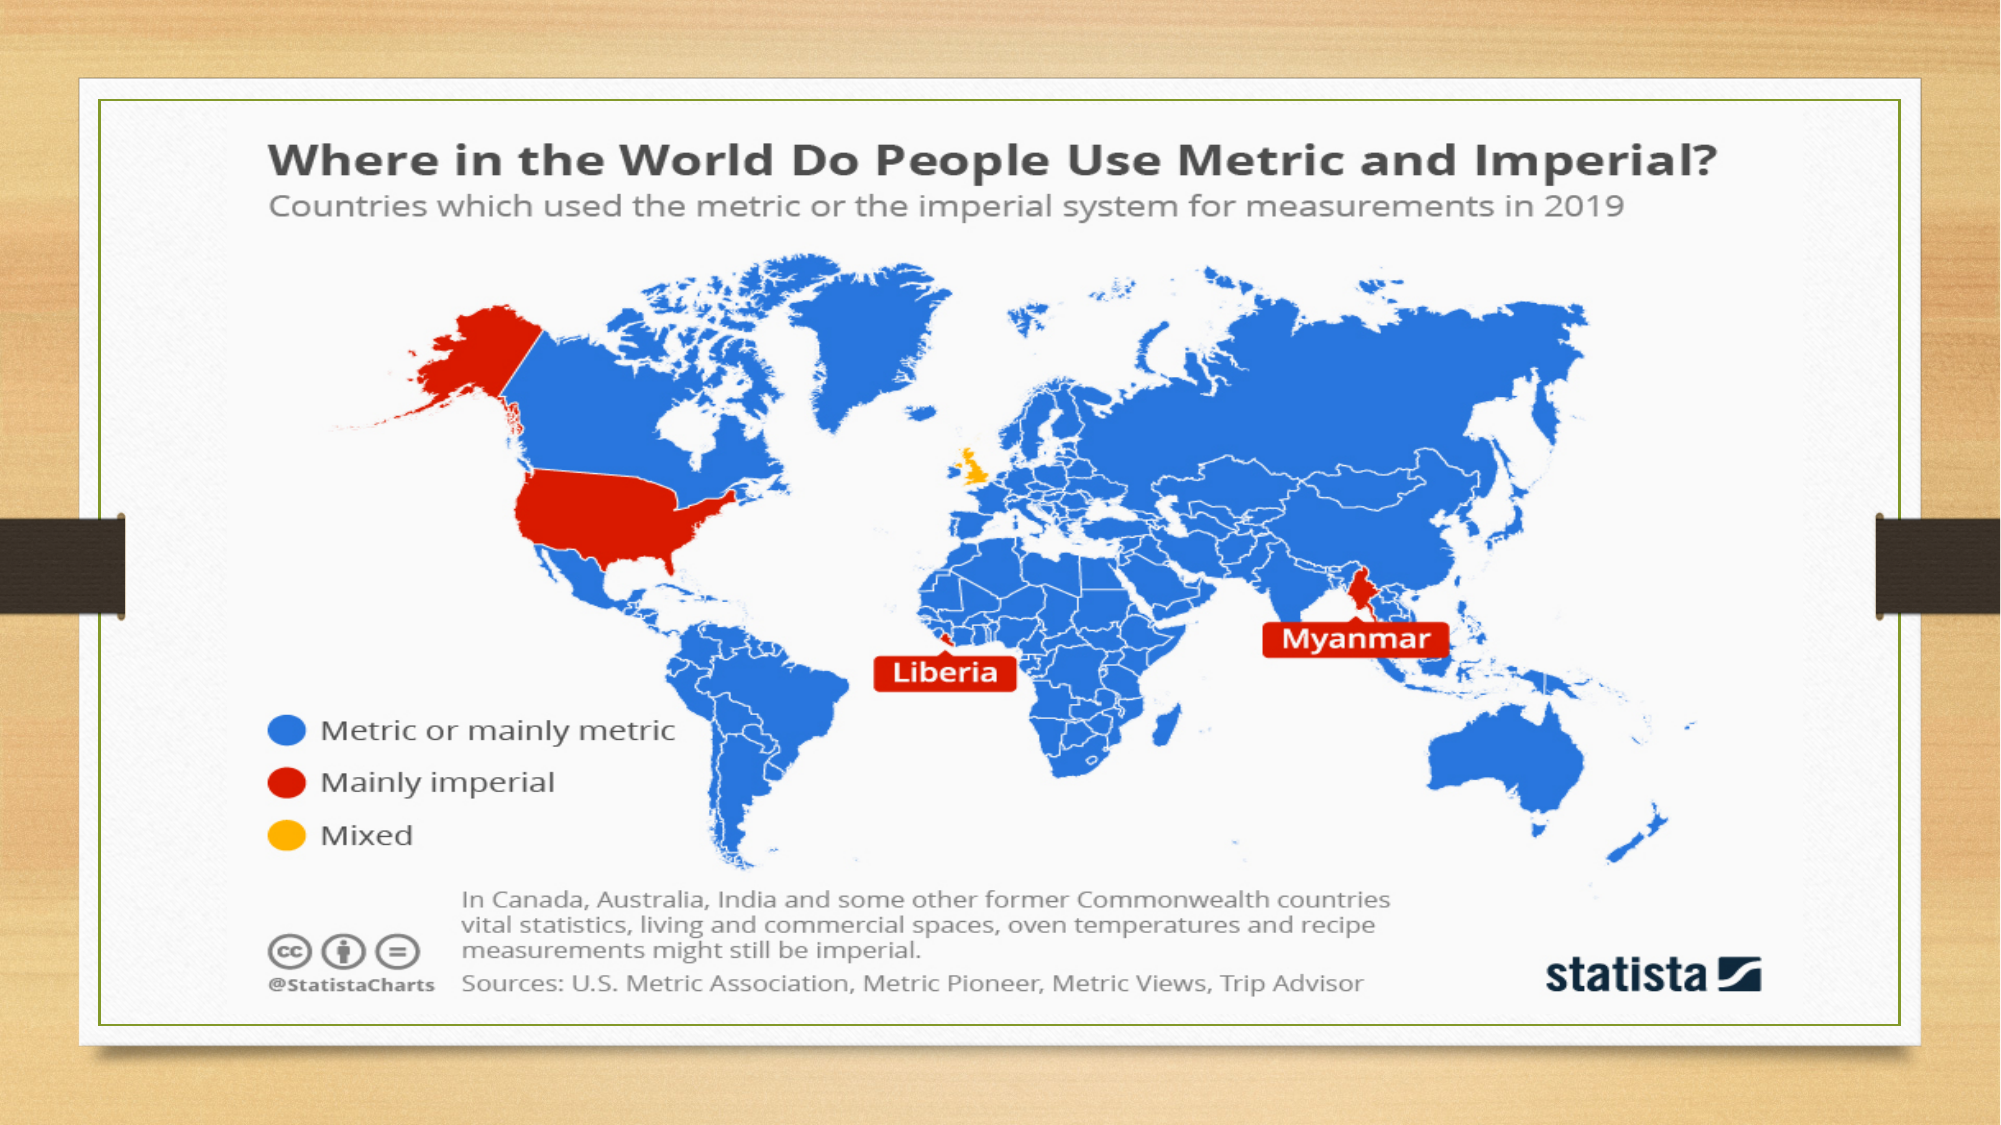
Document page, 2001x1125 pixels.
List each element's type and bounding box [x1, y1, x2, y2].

list [227, 105, 1803, 1014]
picture [0, 0, 2001, 1125]
